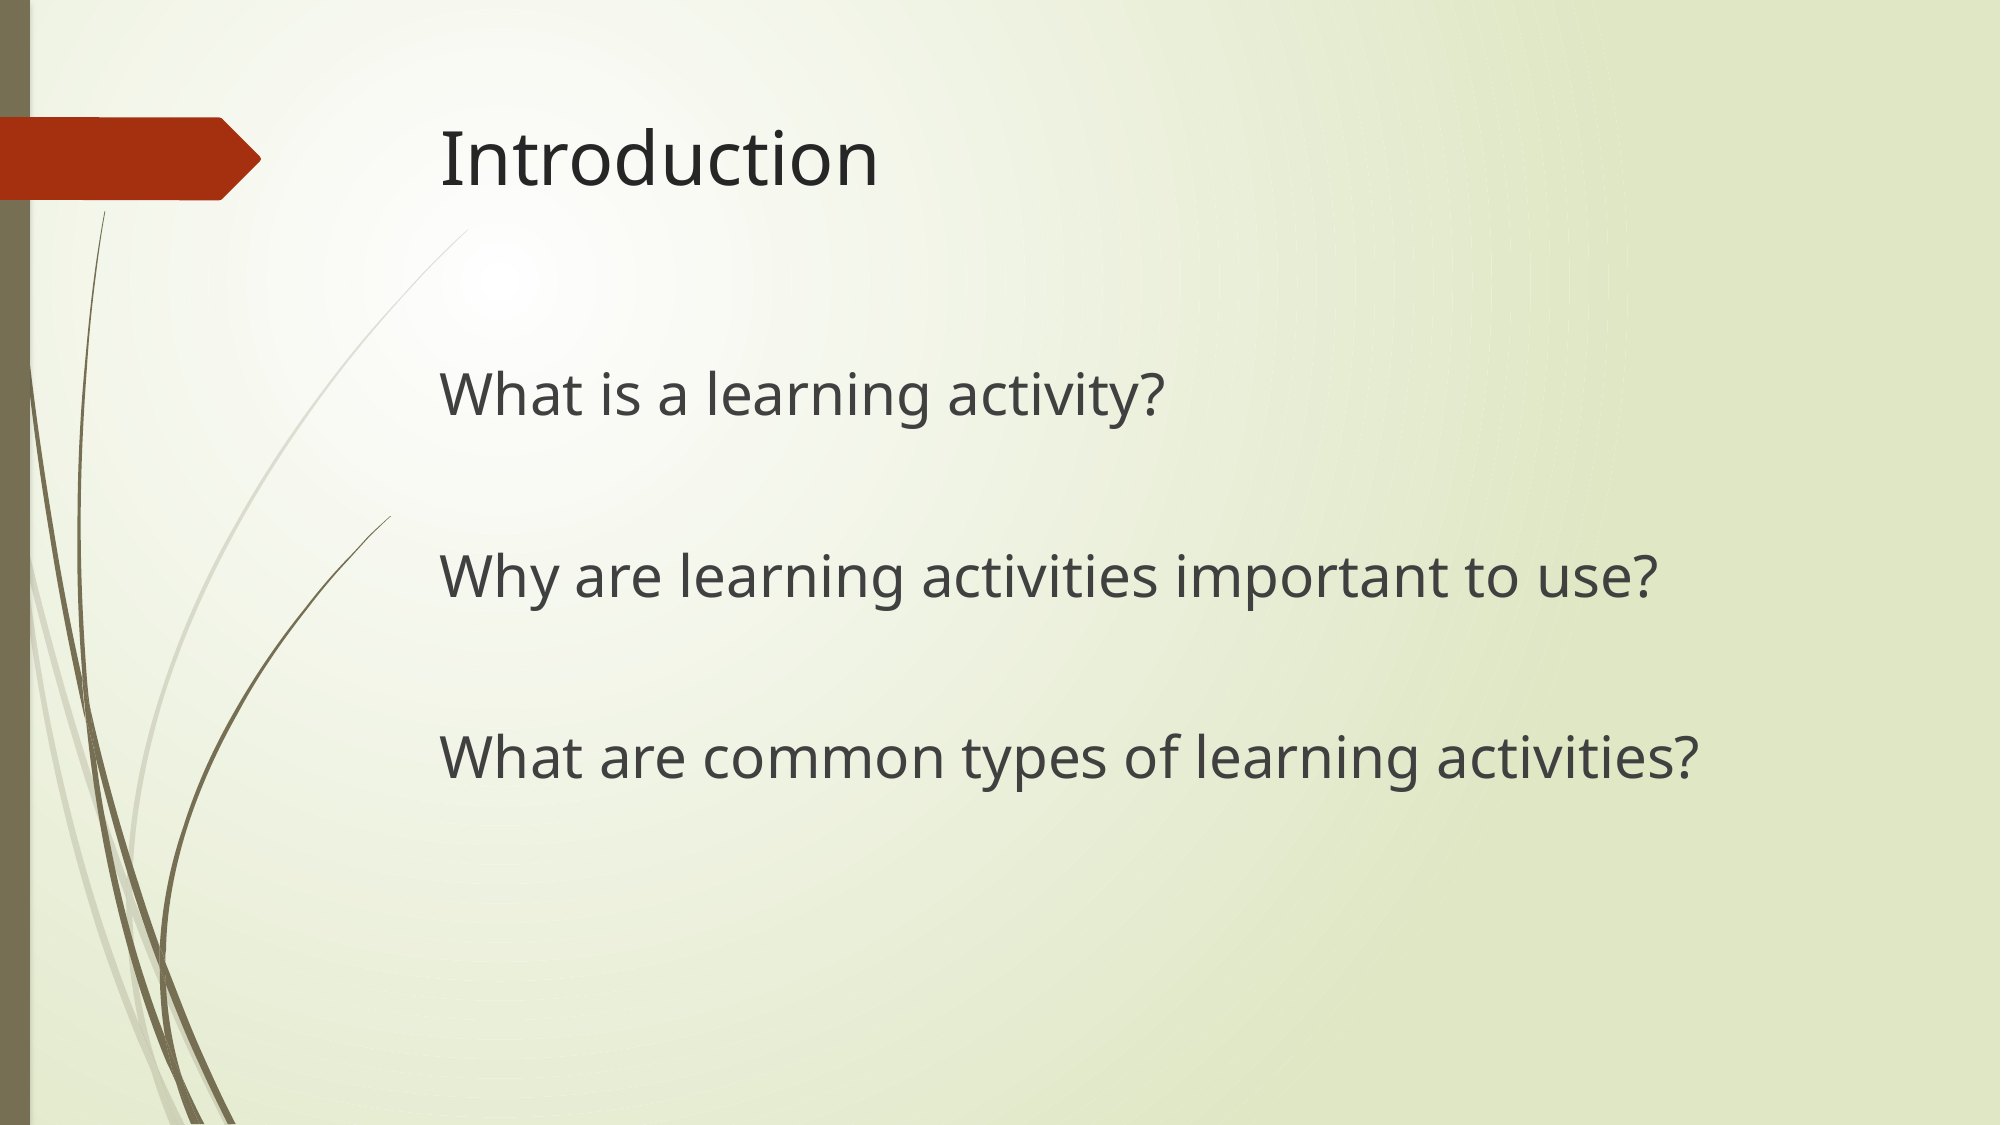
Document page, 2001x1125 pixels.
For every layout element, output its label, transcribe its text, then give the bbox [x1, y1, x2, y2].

title Introduction [425, 102, 1888, 313]
list What is a learning activity? Why are learning activities important to use? What are common types of learning activities? [424, 350, 1888, 970]
